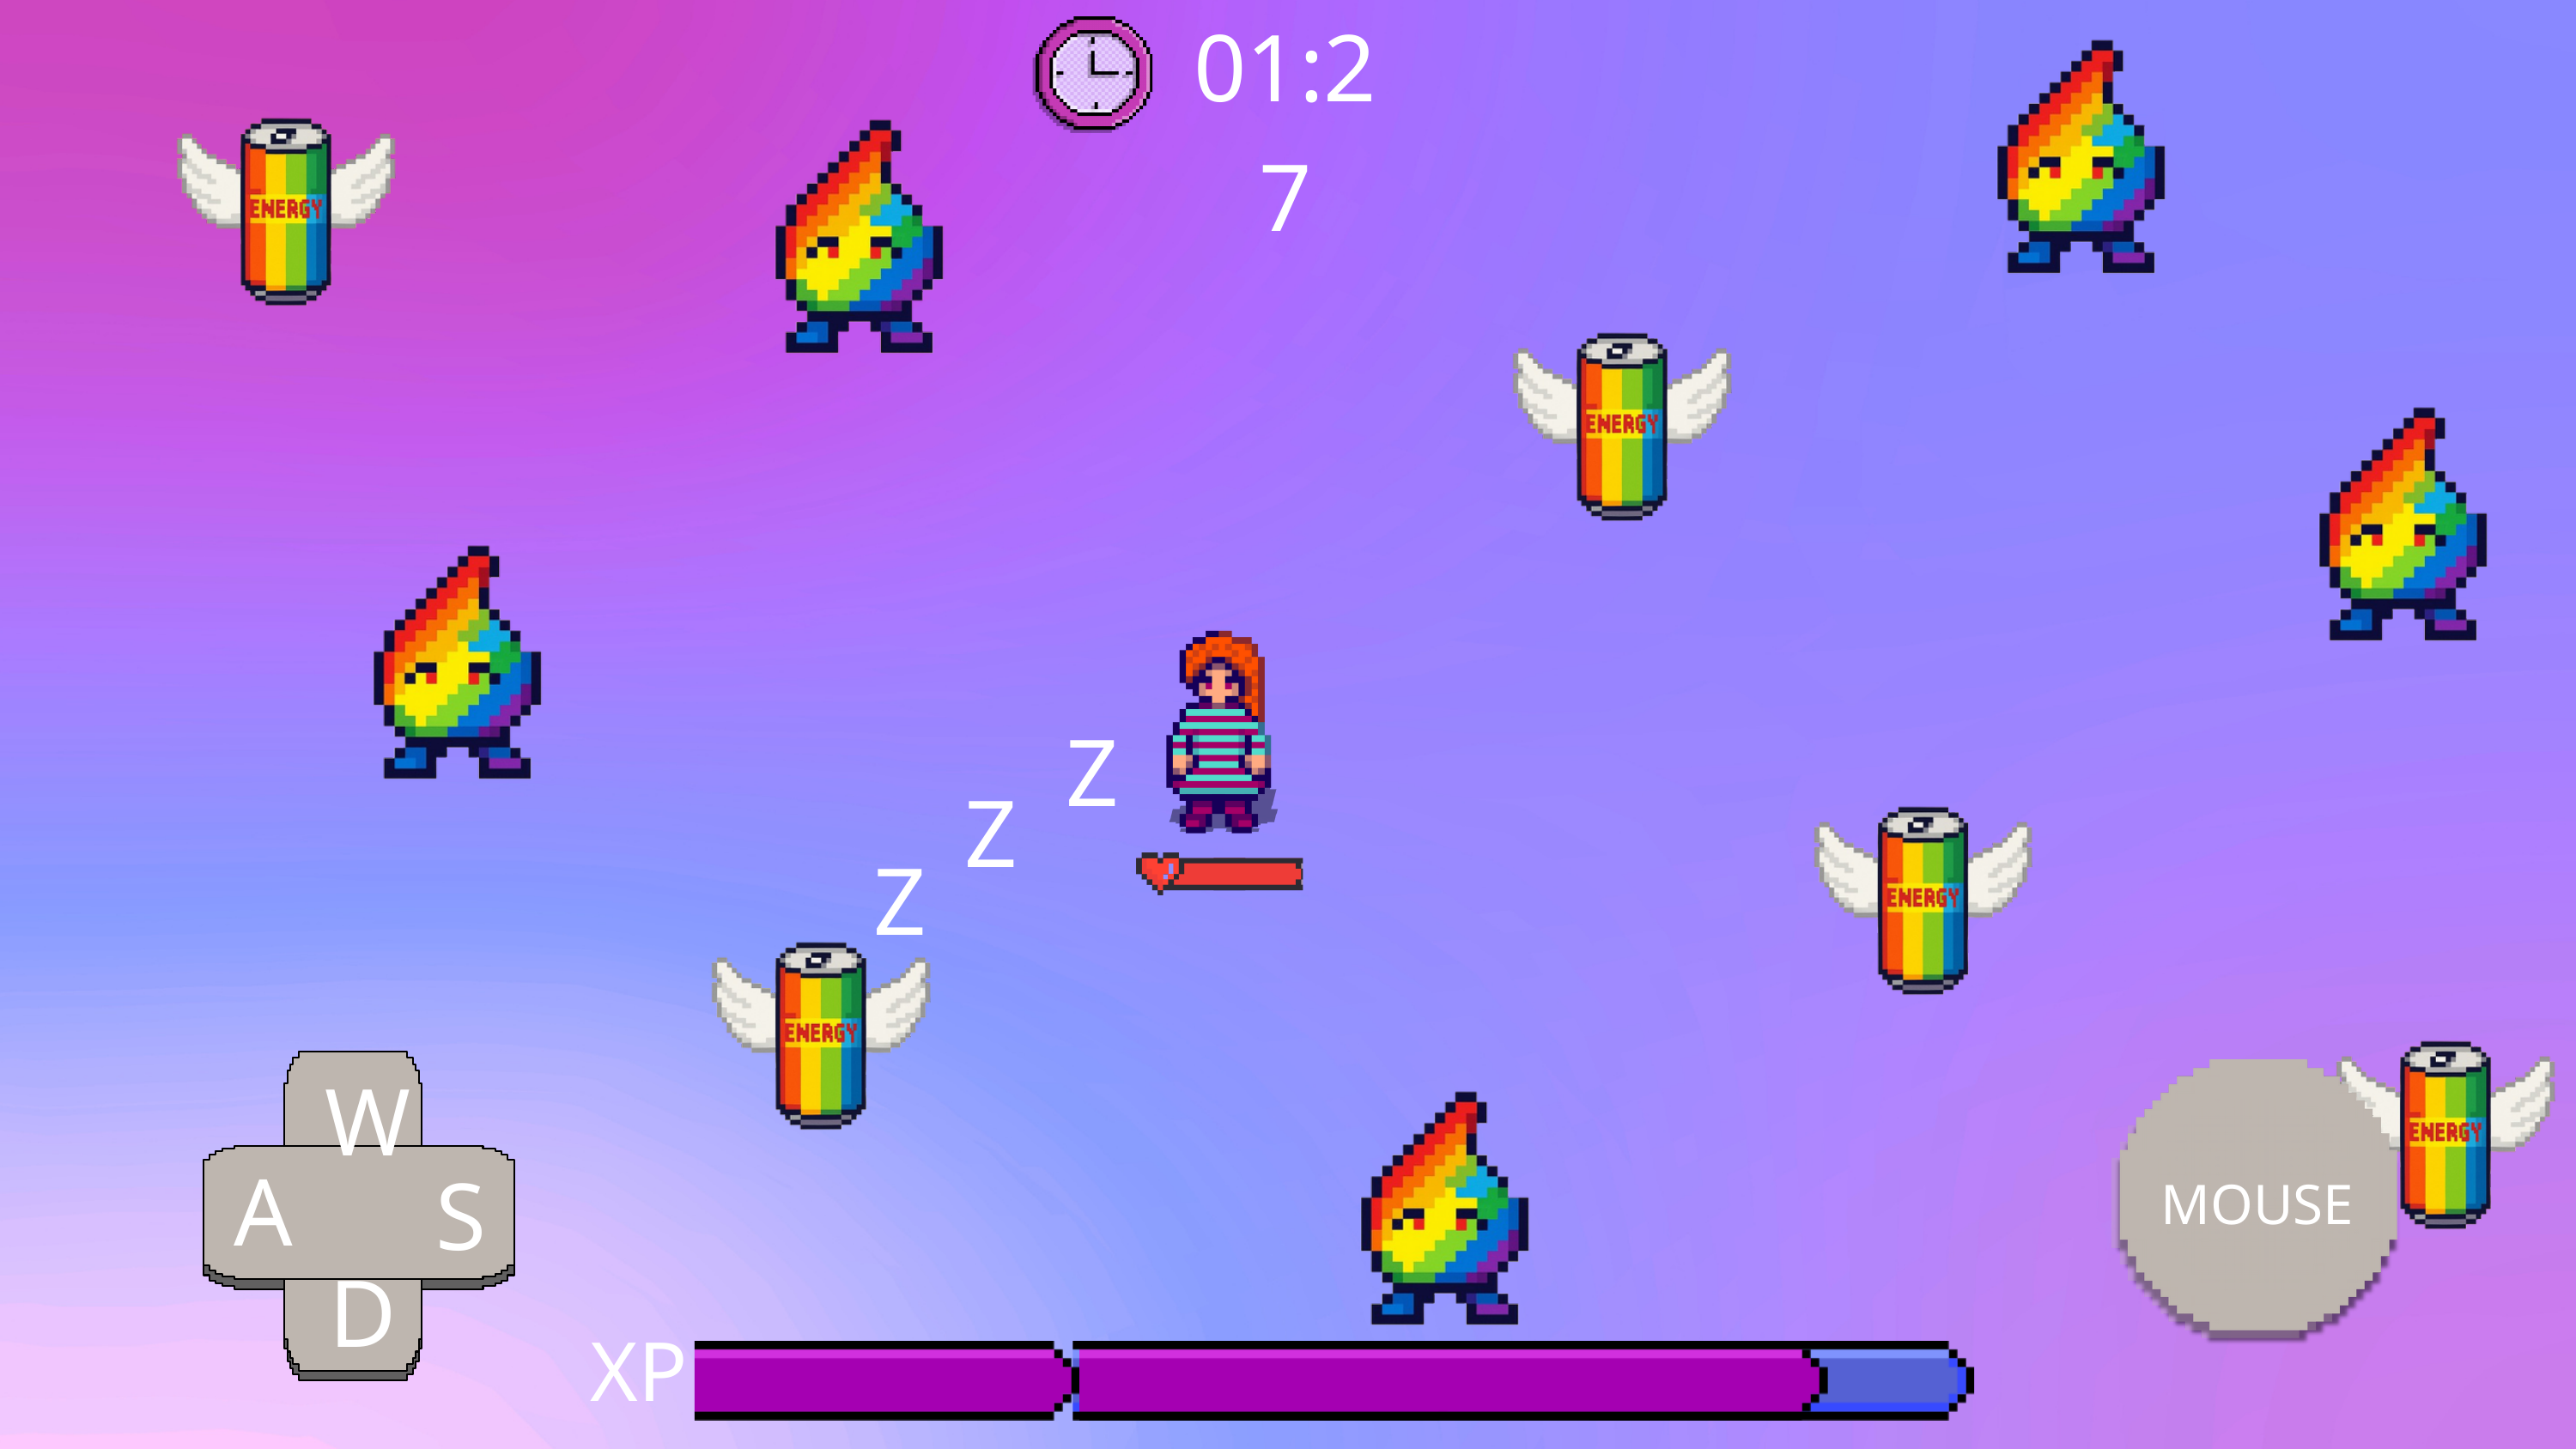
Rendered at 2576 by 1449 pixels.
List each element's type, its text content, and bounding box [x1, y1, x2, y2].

text_box [1828, 1341, 1975, 1421]
text_box [1480, 280, 1764, 563]
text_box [1136, 852, 1303, 896]
text_box [0, 0, 2576, 1449]
text_box [2304, 988, 2576, 1271]
text_box Z [963, 756, 1019, 887]
text_box [1910, 0, 2258, 349]
text_box [1782, 754, 2064, 1037]
text_box [144, 65, 428, 349]
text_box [203, 1051, 514, 1372]
text_box [694, 1341, 1079, 1421]
text_box XP [590, 1302, 689, 1418]
text_box MOUSE [2142, 1158, 2373, 1235]
text_box [2101, 1059, 2404, 1355]
text_box [286, 505, 635, 853]
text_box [203, 1377, 514, 1381]
text_box 01:27 [1179, 0, 1392, 251]
text_box Z [872, 824, 928, 889]
text_box Z [1065, 695, 1121, 826]
text_box [1425, 1341, 1828, 1421]
text_box [2232, 367, 2576, 715]
text_box [688, 79, 1036, 427]
text_box [1079, 1341, 1425, 1421]
text_box [1166, 617, 1285, 846]
text_box [1273, 1051, 1622, 1399]
text_box [679, 889, 963, 1173]
text_box [1032, 16, 1153, 133]
